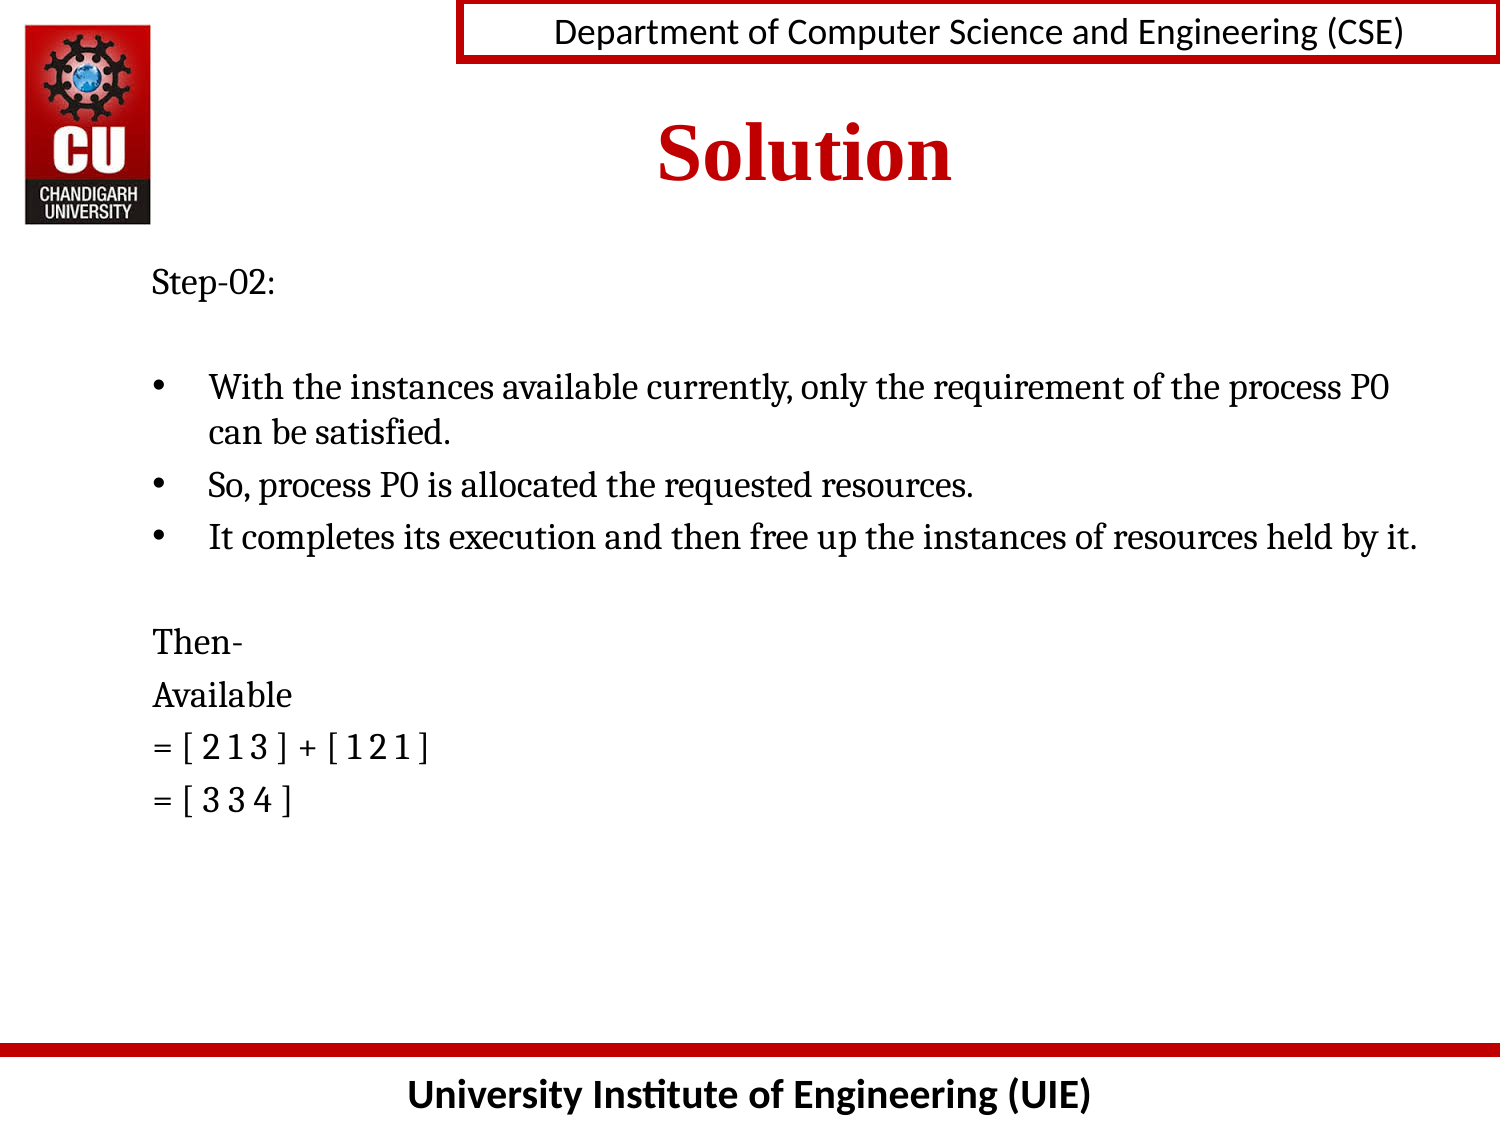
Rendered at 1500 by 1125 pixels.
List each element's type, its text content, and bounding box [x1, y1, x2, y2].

list Step-02: With the instances available currently, only the requirement of the process P0 can be satisfied. So, process P0 is allocated the requested resources. It completes its execution and then free up the instances of resources held by it. Then- Available = [ 2 1 3 ] + [ 1 2 1 ] = [ 3 3 4 ] [137, 249, 1438, 906]
title Solution [174, 99, 1436, 195]
picture [24, 24, 151, 225]
